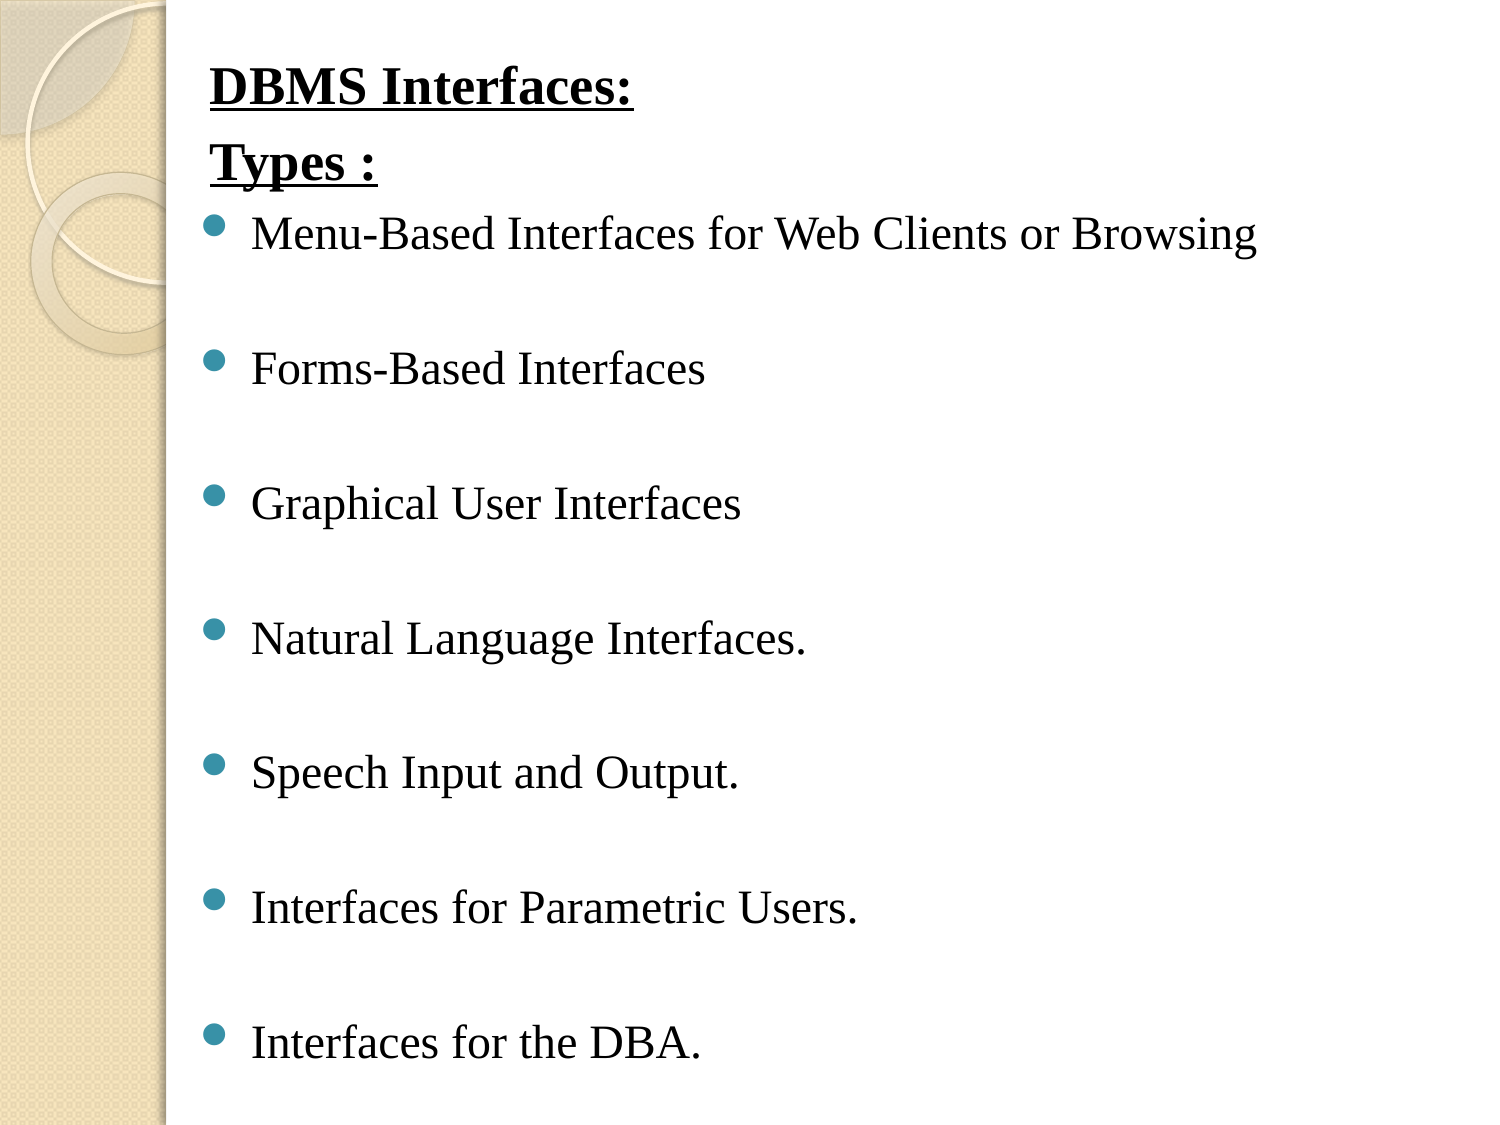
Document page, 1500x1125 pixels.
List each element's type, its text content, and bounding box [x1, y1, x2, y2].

list DBMS Interfaces: Types : Menu-Based Interfaces for Web Clients or Browsing Forms-Based Interfaces Graphical User Interfaces Natural Language Interfaces. Speech Input and Output. Interfaces for Parametric Users. Interfaces for the DBA. [183, 42, 1471, 1083]
